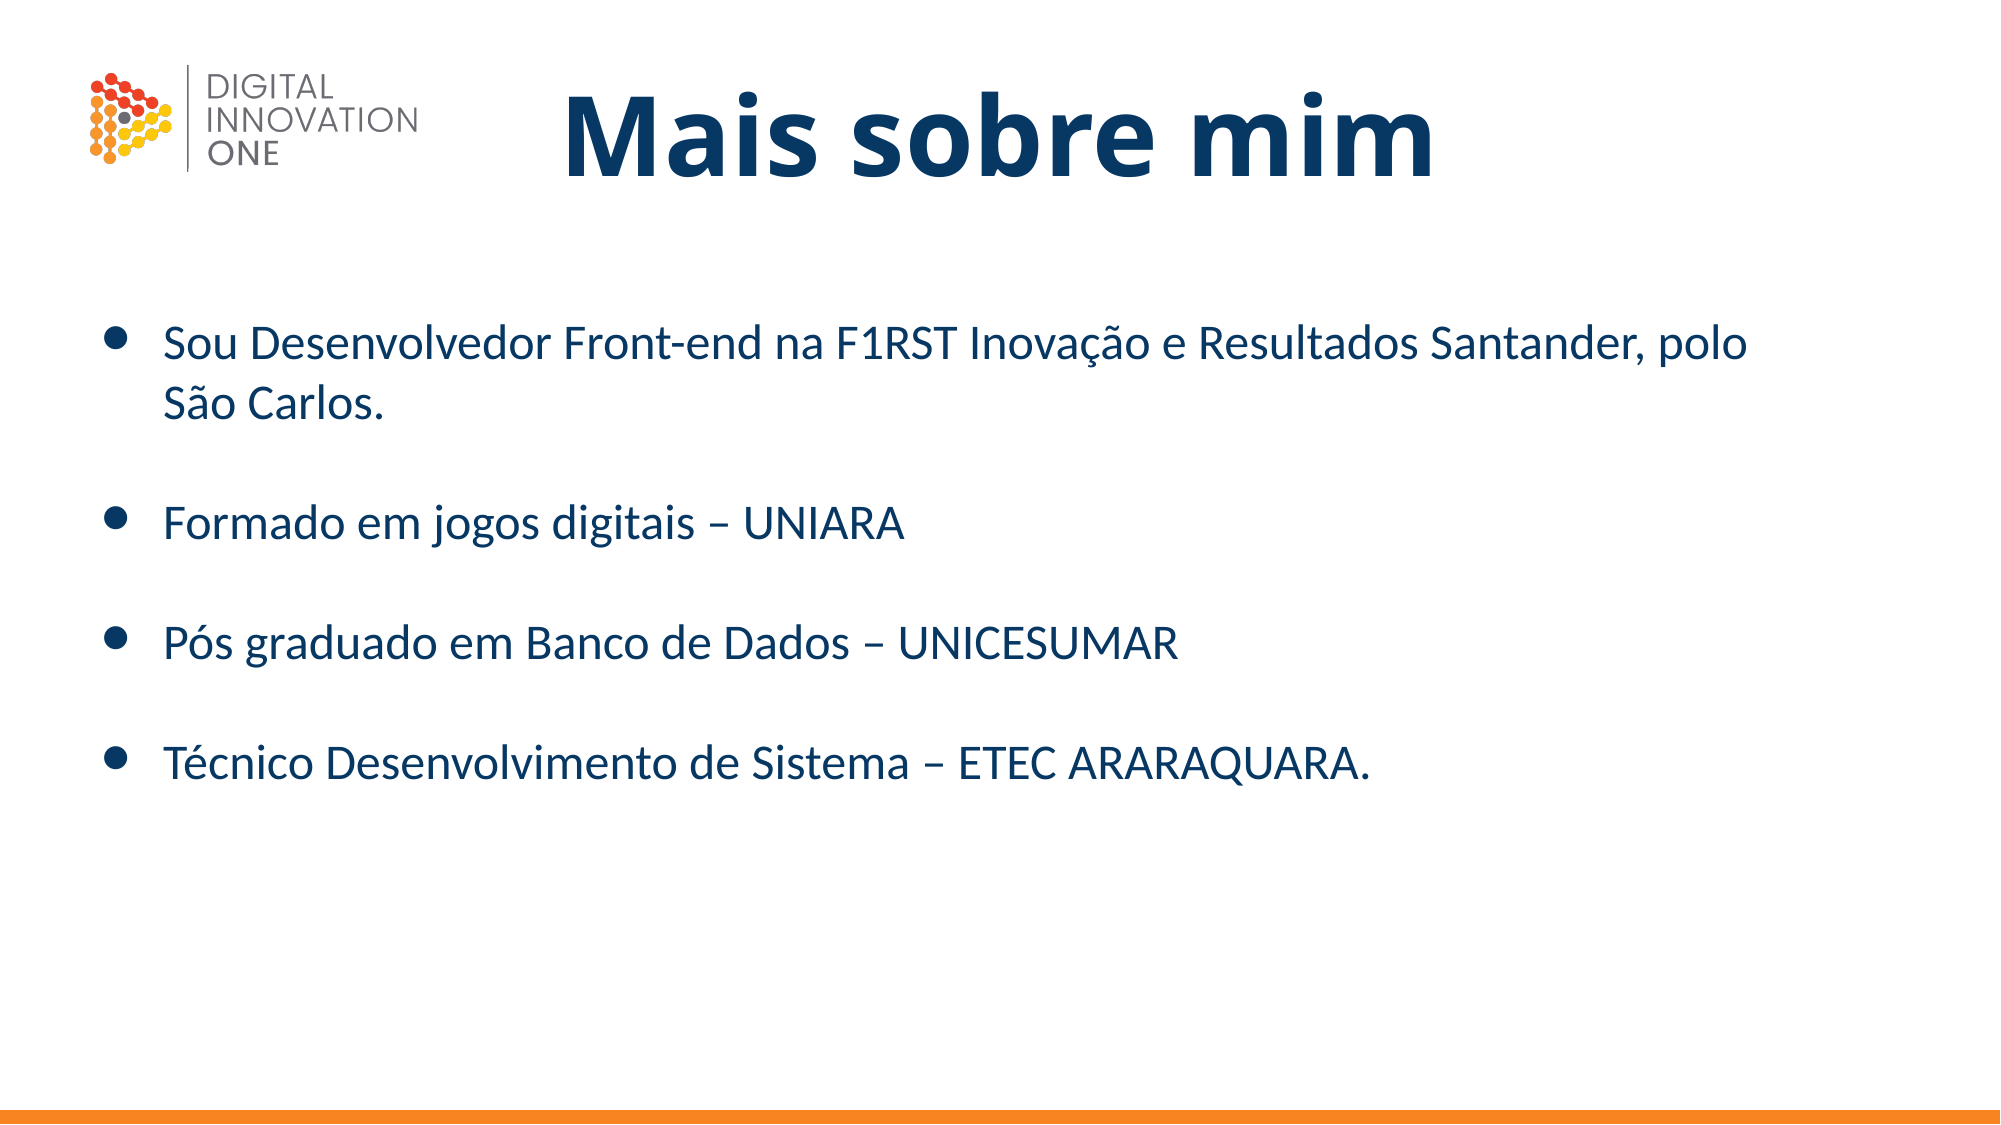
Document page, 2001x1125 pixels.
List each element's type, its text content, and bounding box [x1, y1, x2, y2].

subtitle Mais sobre mim [242, 66, 1758, 197]
text_box [0, 1110, 2000, 1123]
picture [68, 53, 440, 183]
subtitle Sou Desenvolvedor Front-end na F1RST Inovação e Resultados Santander, polo São Carlos. Formado em jogos digitais – UNIARA Pós graduado em Banco de Dados – UNICESUMAR Técnico Desenvolvimento de Sistema – ETEC ARARAQUARA. [68, 291, 1788, 988]
